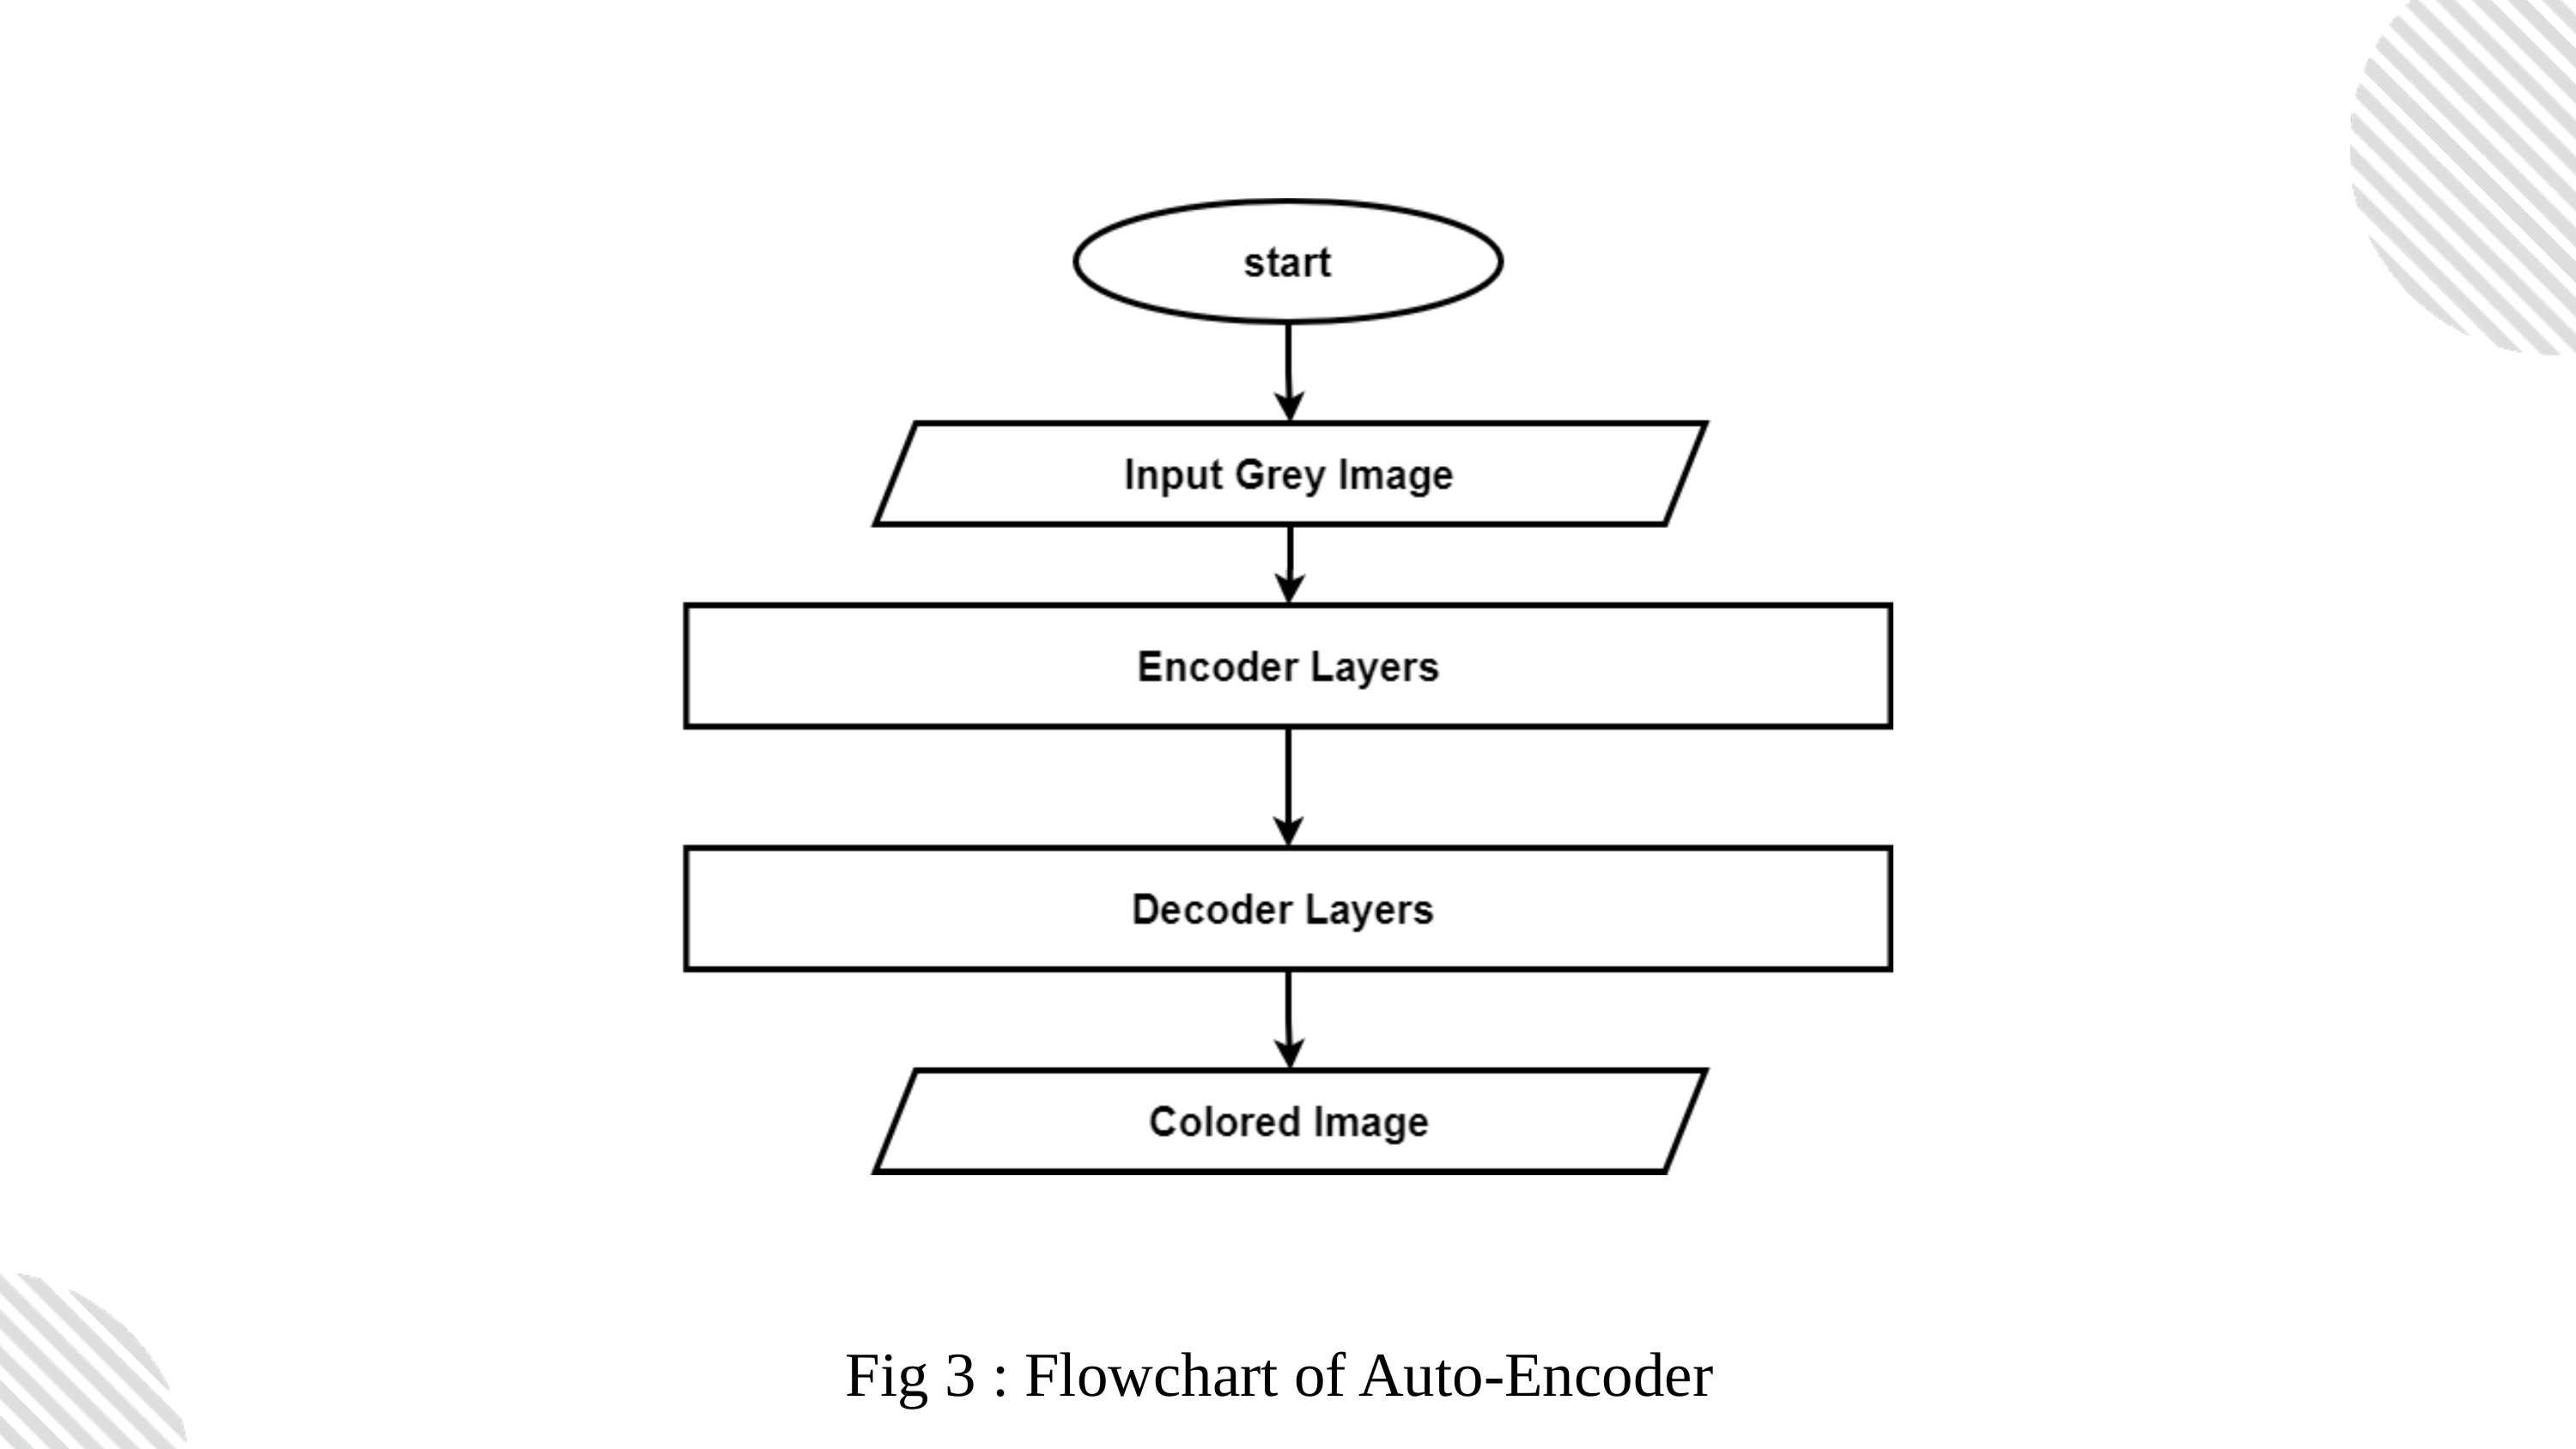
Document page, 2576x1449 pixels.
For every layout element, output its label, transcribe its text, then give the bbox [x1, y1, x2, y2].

picture [0, 1271, 190, 1449]
picture [2350, 0, 2576, 356]
text_box Fig 3 : Flowchart of Auto-Encoder [192, 1314, 2576, 1449]
picture [683, 197, 1893, 1175]
